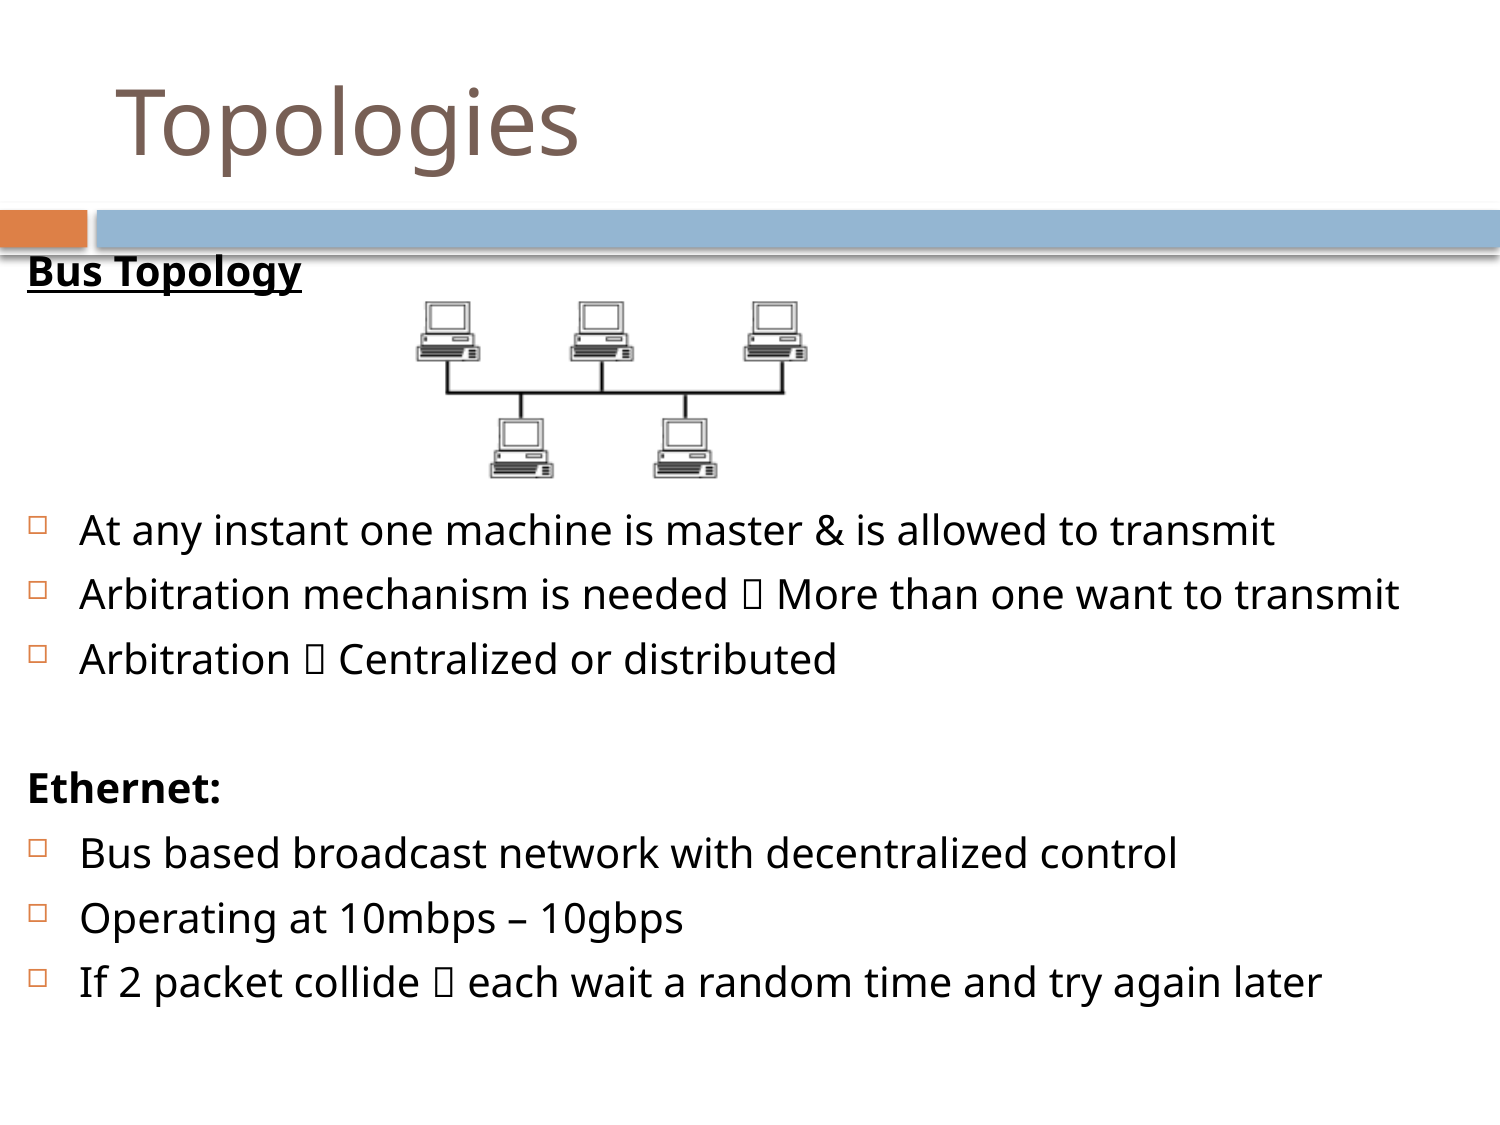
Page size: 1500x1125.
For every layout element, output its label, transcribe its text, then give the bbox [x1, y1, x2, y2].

list Bus Topology At any instant one machine is master & is allowed to transmit Arbitration mechanism is needed  More than one want to transmit Arbitration  Centralized or distributed Ethernet: Bus based broadcast network with decentralized control Operating at 10mbps – 10gbps If 2 packet collide  each wait a random time and try again later [11, 237, 1488, 1125]
title Topologies [100, 37, 1438, 200]
picture [413, 294, 813, 488]
